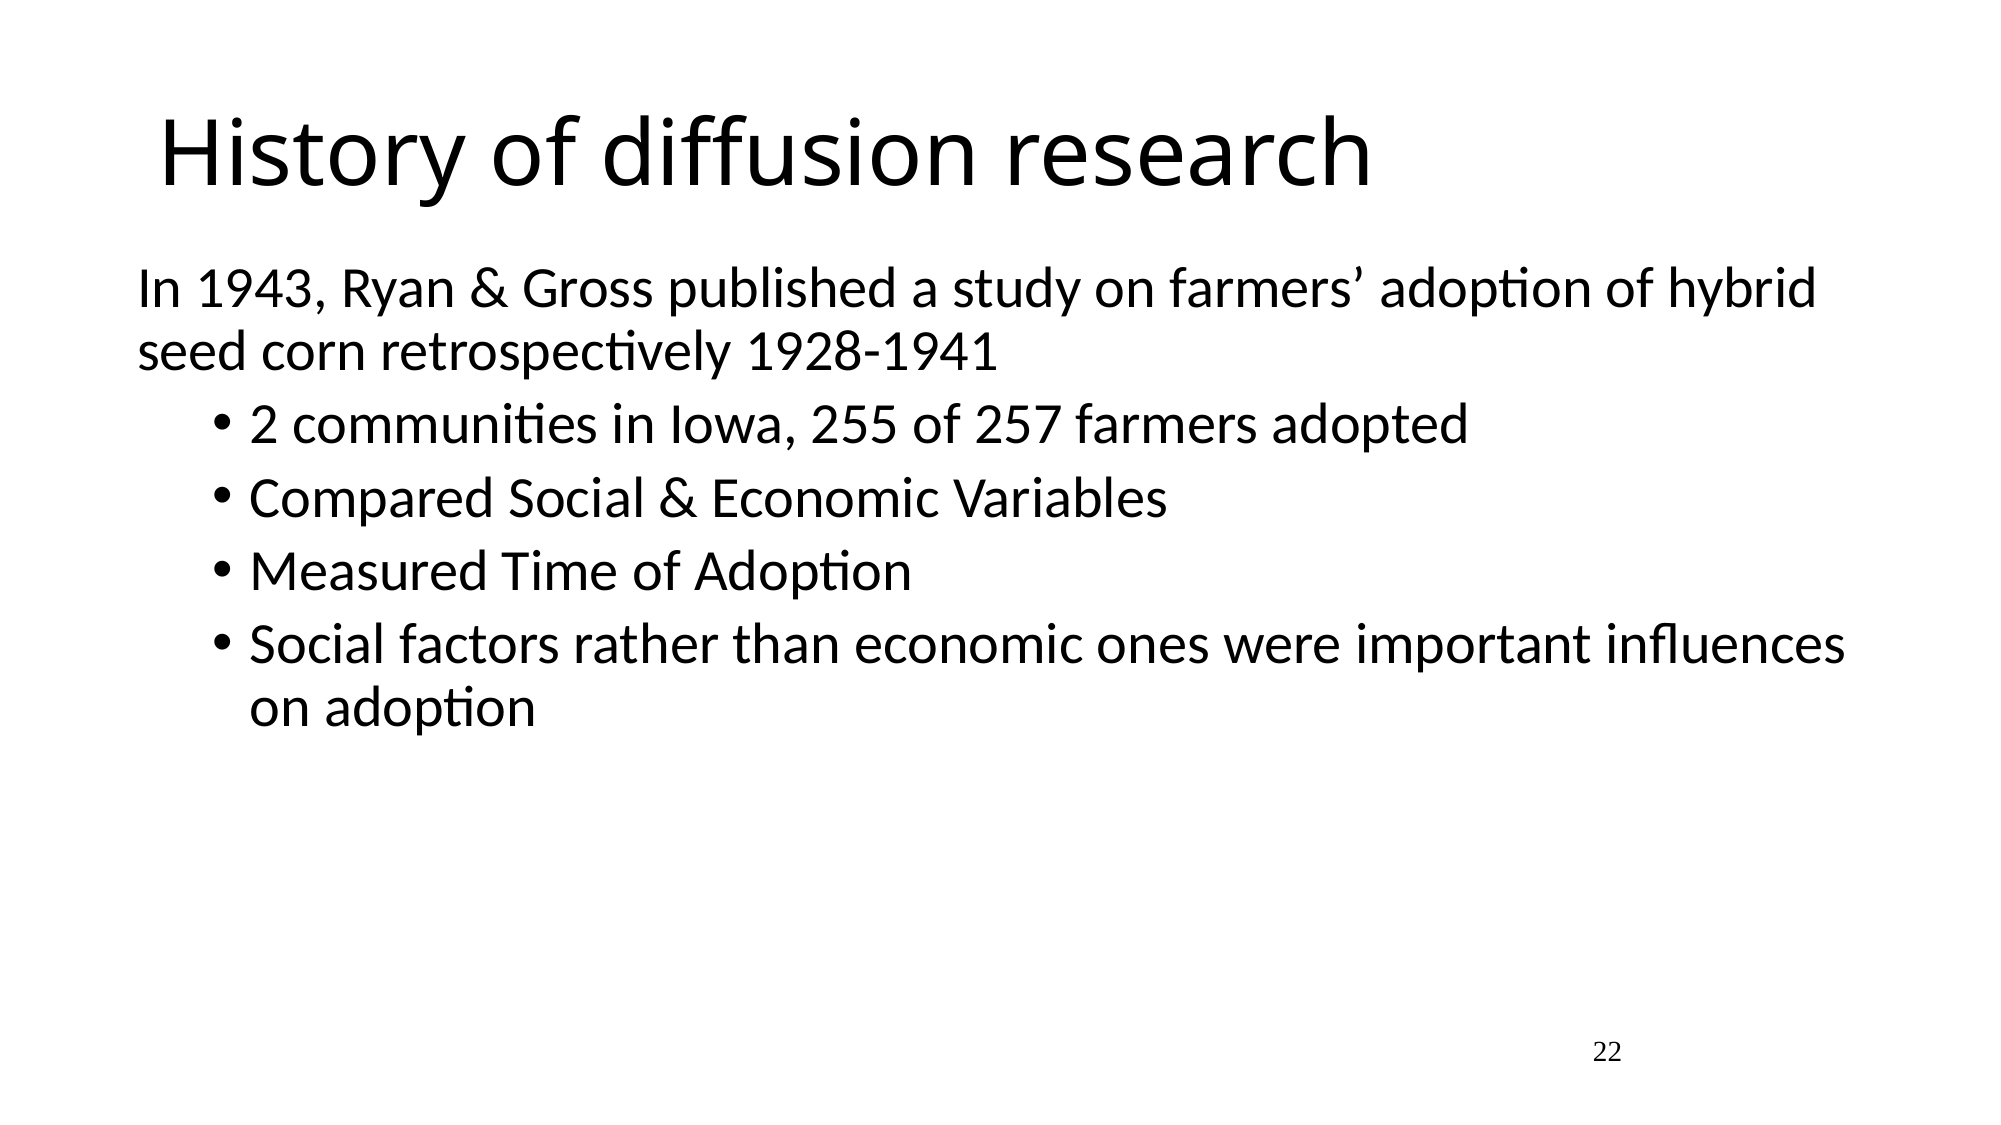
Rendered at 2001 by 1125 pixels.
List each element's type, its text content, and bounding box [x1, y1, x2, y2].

title History of diffusion research [142, 62, 1418, 249]
list In 1943, Ryan & Gross published a study on farmers’ adoption of hybrid seed corn retrospectively 1928-1941 2 communities in Iowa, 255 of 257 farmers adopted Compared Social & Economic Variables Measured Time of Adoption Social factors rather than economic ones were important influences on adoption [121, 249, 1875, 925]
text_box 22 [1324, 1024, 1638, 1100]
